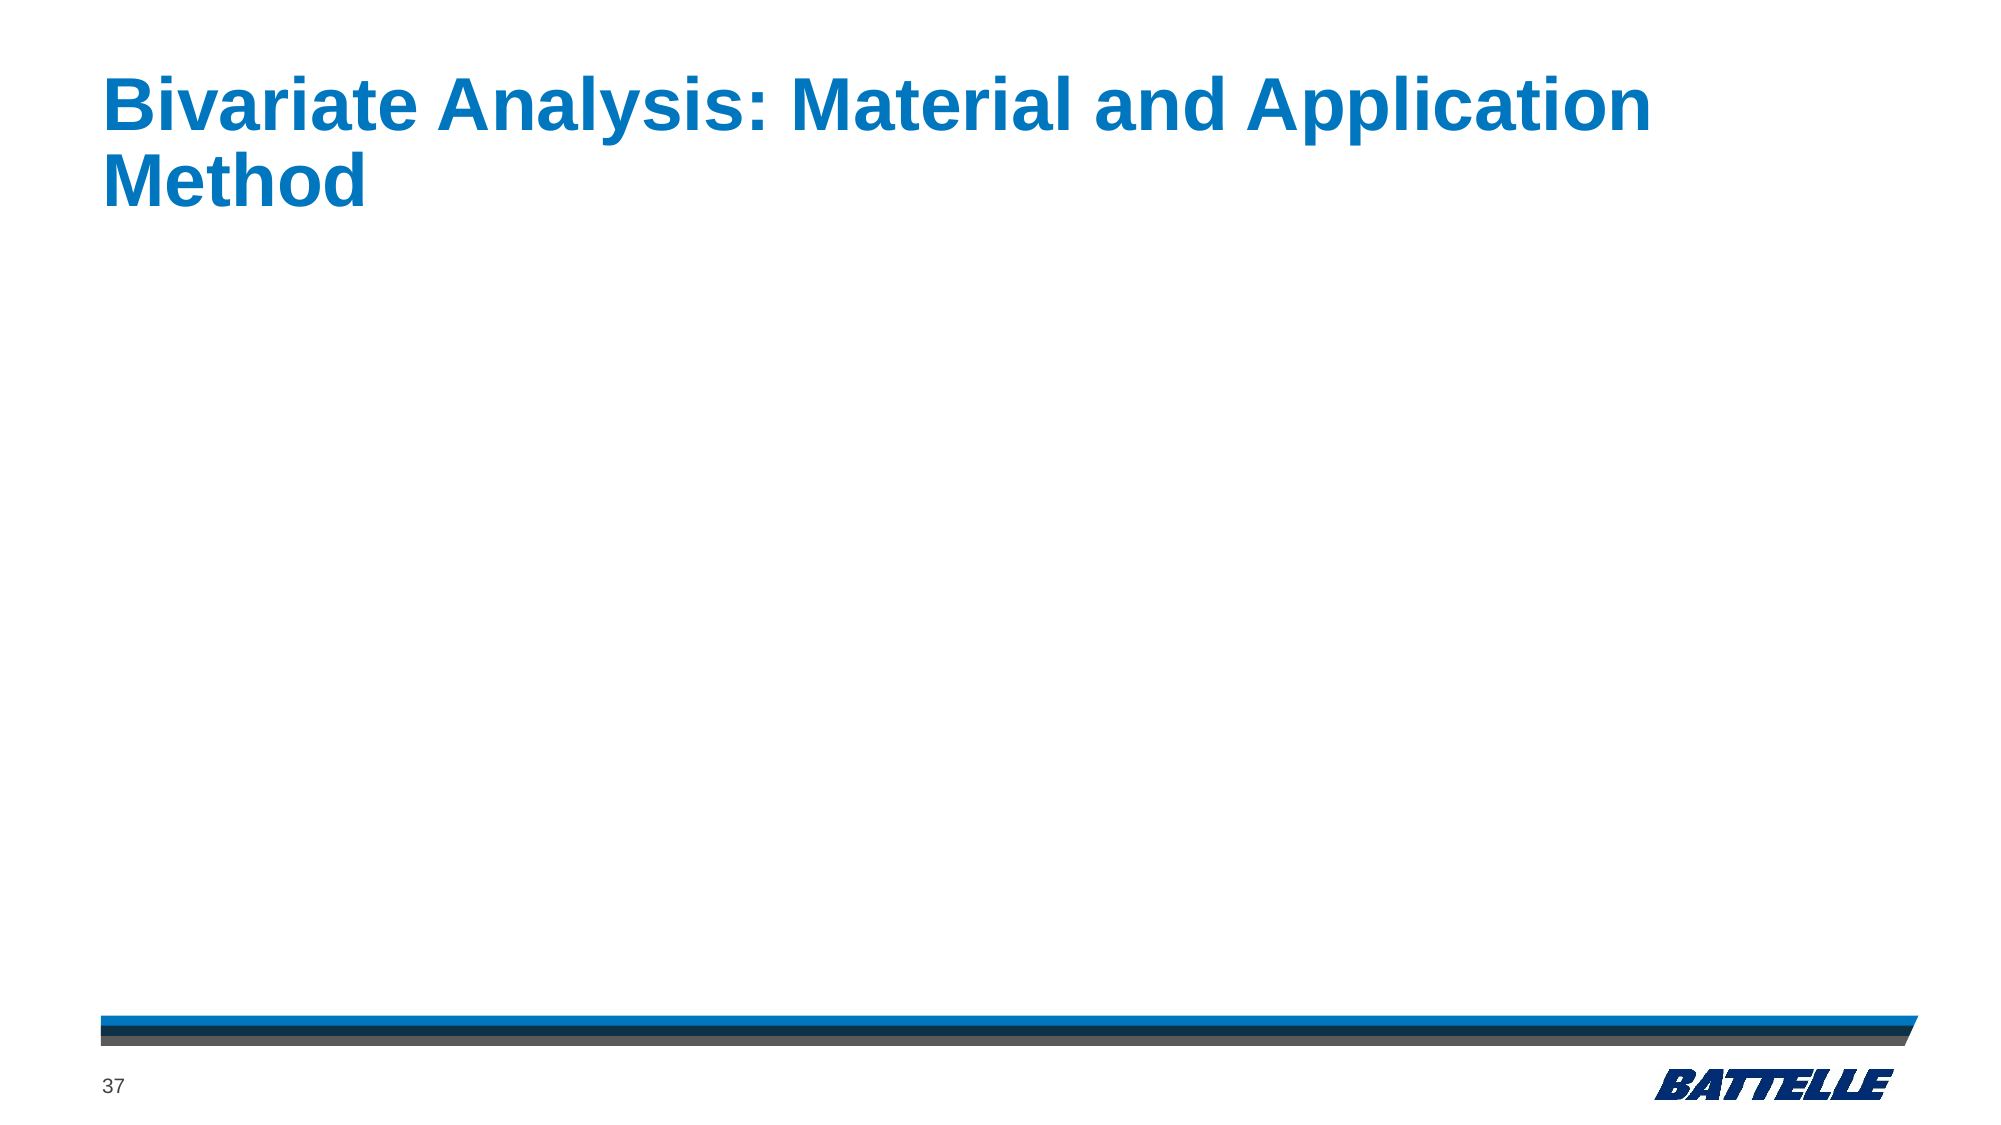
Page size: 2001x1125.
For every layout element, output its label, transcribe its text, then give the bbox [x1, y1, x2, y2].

title Bivariate Analysis: Material and Application Method [101, 68, 1898, 227]
picture [1654, 1069, 1894, 1100]
slide_number 37 [101, 1068, 205, 1103]
